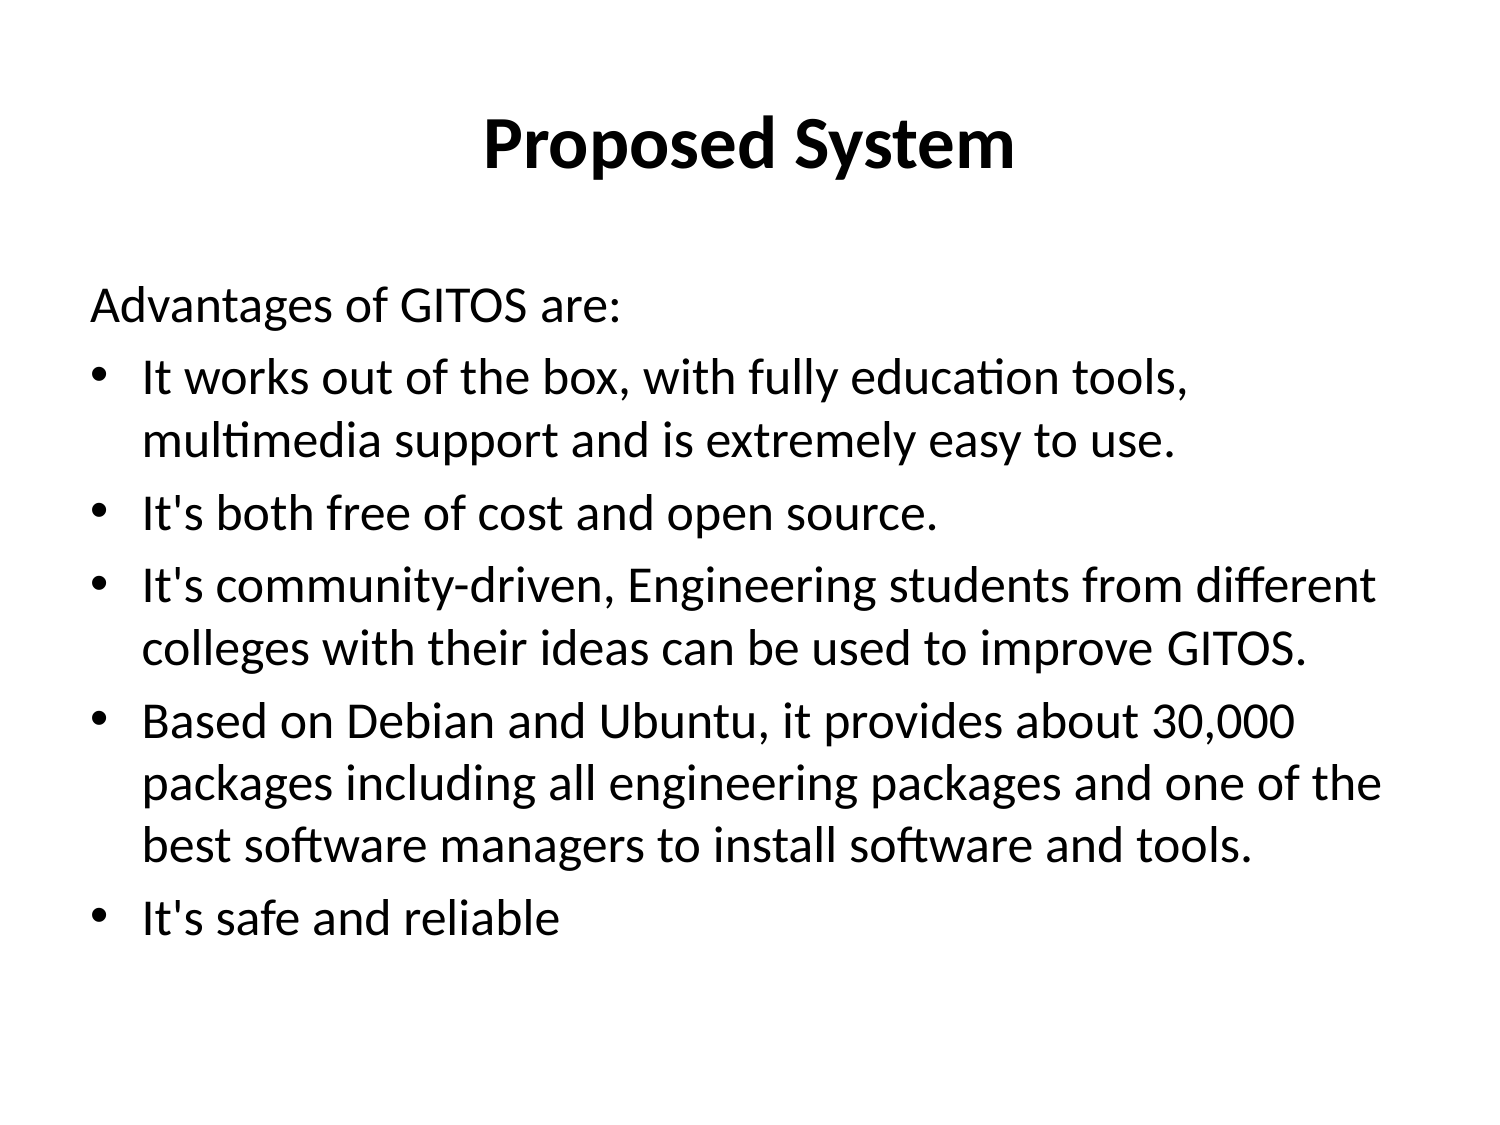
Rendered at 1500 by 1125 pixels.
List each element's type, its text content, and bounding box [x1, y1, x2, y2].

list Advantages of GITOS are: It works out of the box, with fully education tools, multimedia support and is extremely easy to use. It's both free of cost and open source. It's community-driven, Engineering students from different colleges with their ideas can be used to improve GITOS. Based on Debian and Ubuntu, it provides about 30,000 packages including all engineering packages and one of the best software managers to install software and tools. It's safe and reliable [75, 262, 1425, 1005]
title Proposed System [75, 45, 1425, 233]
